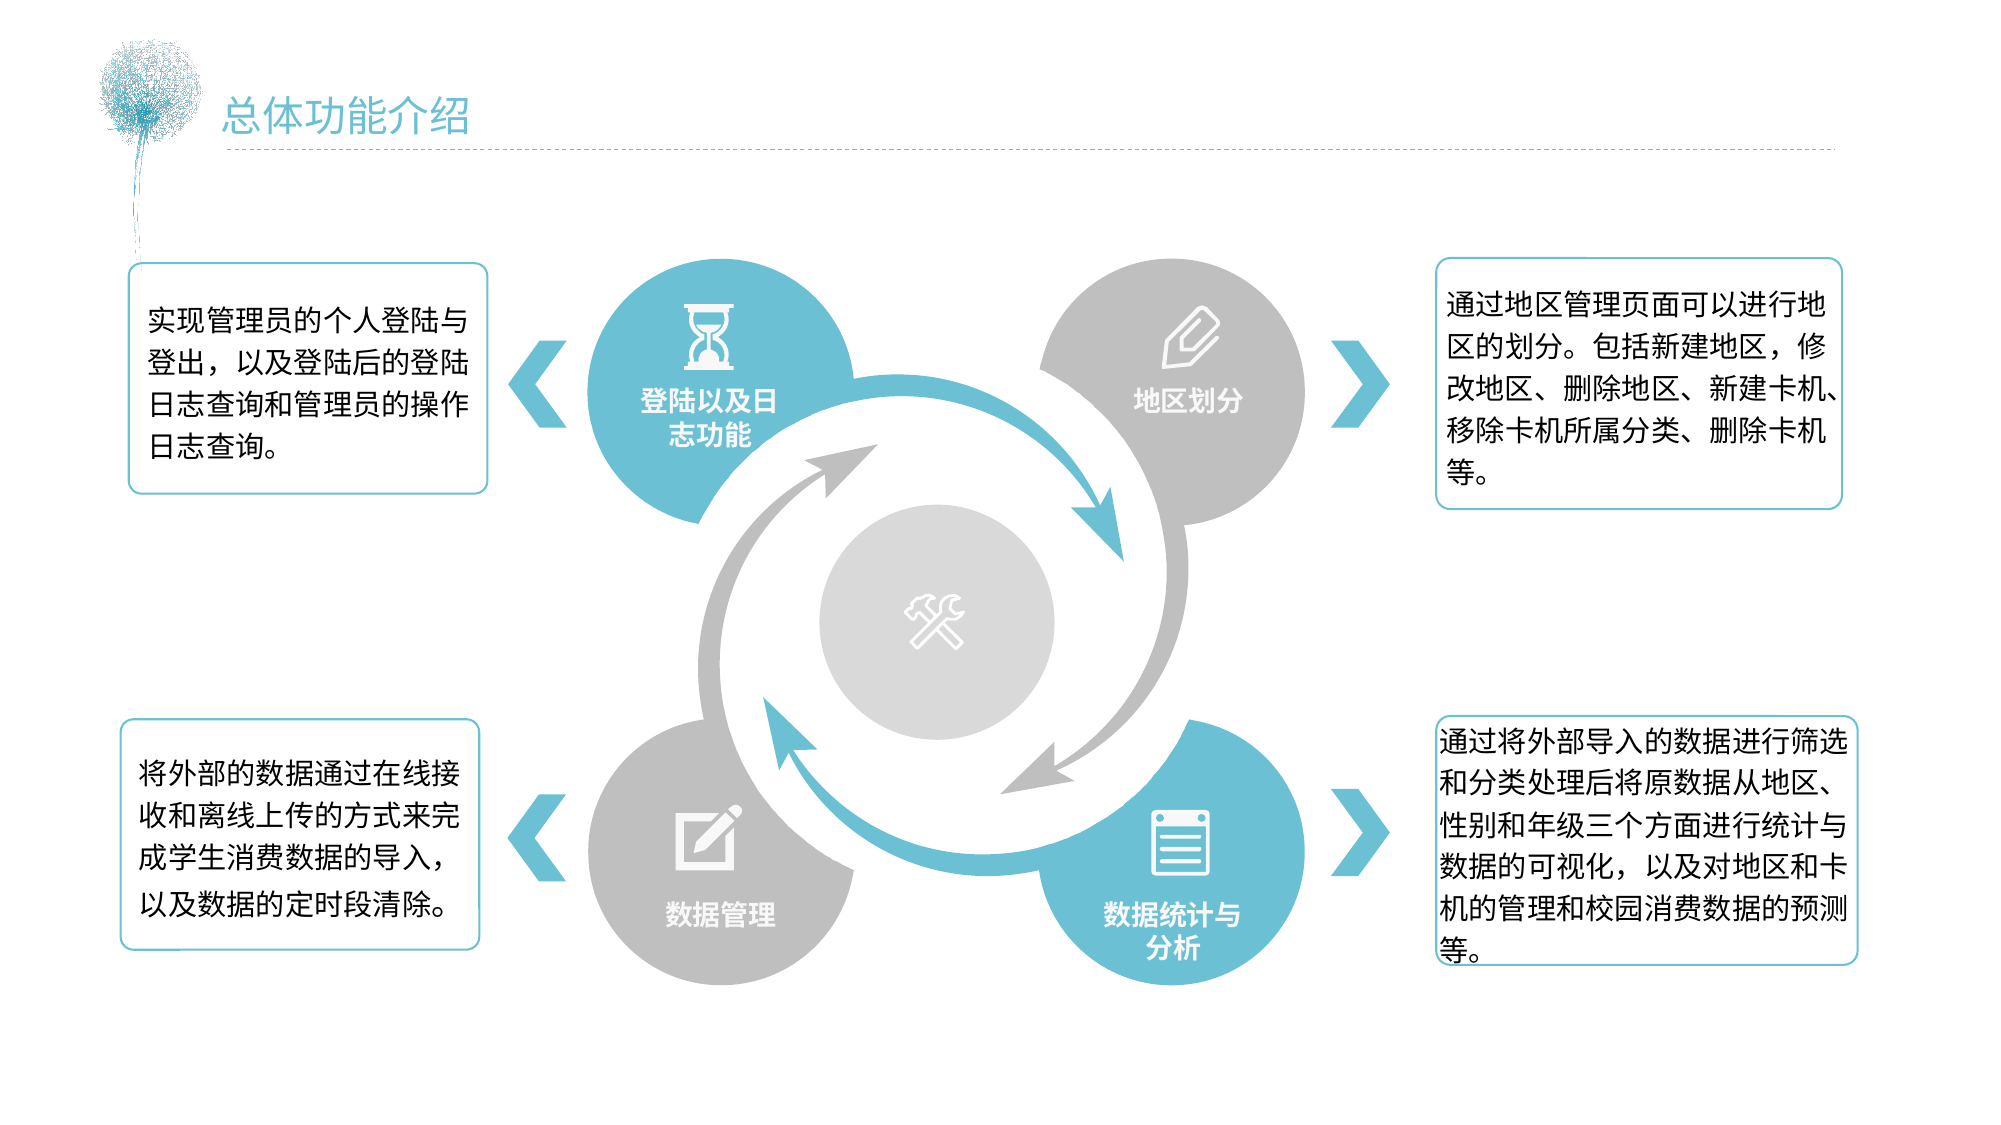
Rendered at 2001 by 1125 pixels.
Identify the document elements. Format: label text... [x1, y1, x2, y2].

text_box [1436, 258, 1843, 510]
text_box [128, 263, 488, 494]
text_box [585, 444, 879, 988]
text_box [763, 697, 1308, 988]
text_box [587, 258, 999, 562]
text_box [1330, 340, 1390, 428]
text_box [879, 562, 999, 697]
text_box [508, 340, 567, 428]
text_box [1436, 715, 1858, 965]
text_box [999, 258, 1306, 697]
text_box 总体功能介绍 [205, 82, 487, 148]
text_box [120, 719, 480, 950]
text_box [904, 593, 965, 650]
picture [98, 24, 205, 273]
text_box [1330, 788, 1390, 877]
text_box [507, 794, 567, 882]
text_box 通过地区管理页面可以进行地区的划分。包括新建地区，修改地区、删除地区、新建卡机、移除卡机所属分类、删除卡机等。 [1843, 279, 1853, 490]
text_box 通过将外部导入的数据进行筛选和分类处理后将原数据从地区、性别和年级三个方面进行统计与数据的可视化，以及对地区和卡机的管理和校园消费数据的预测等。 [1439, 715, 1861, 968]
